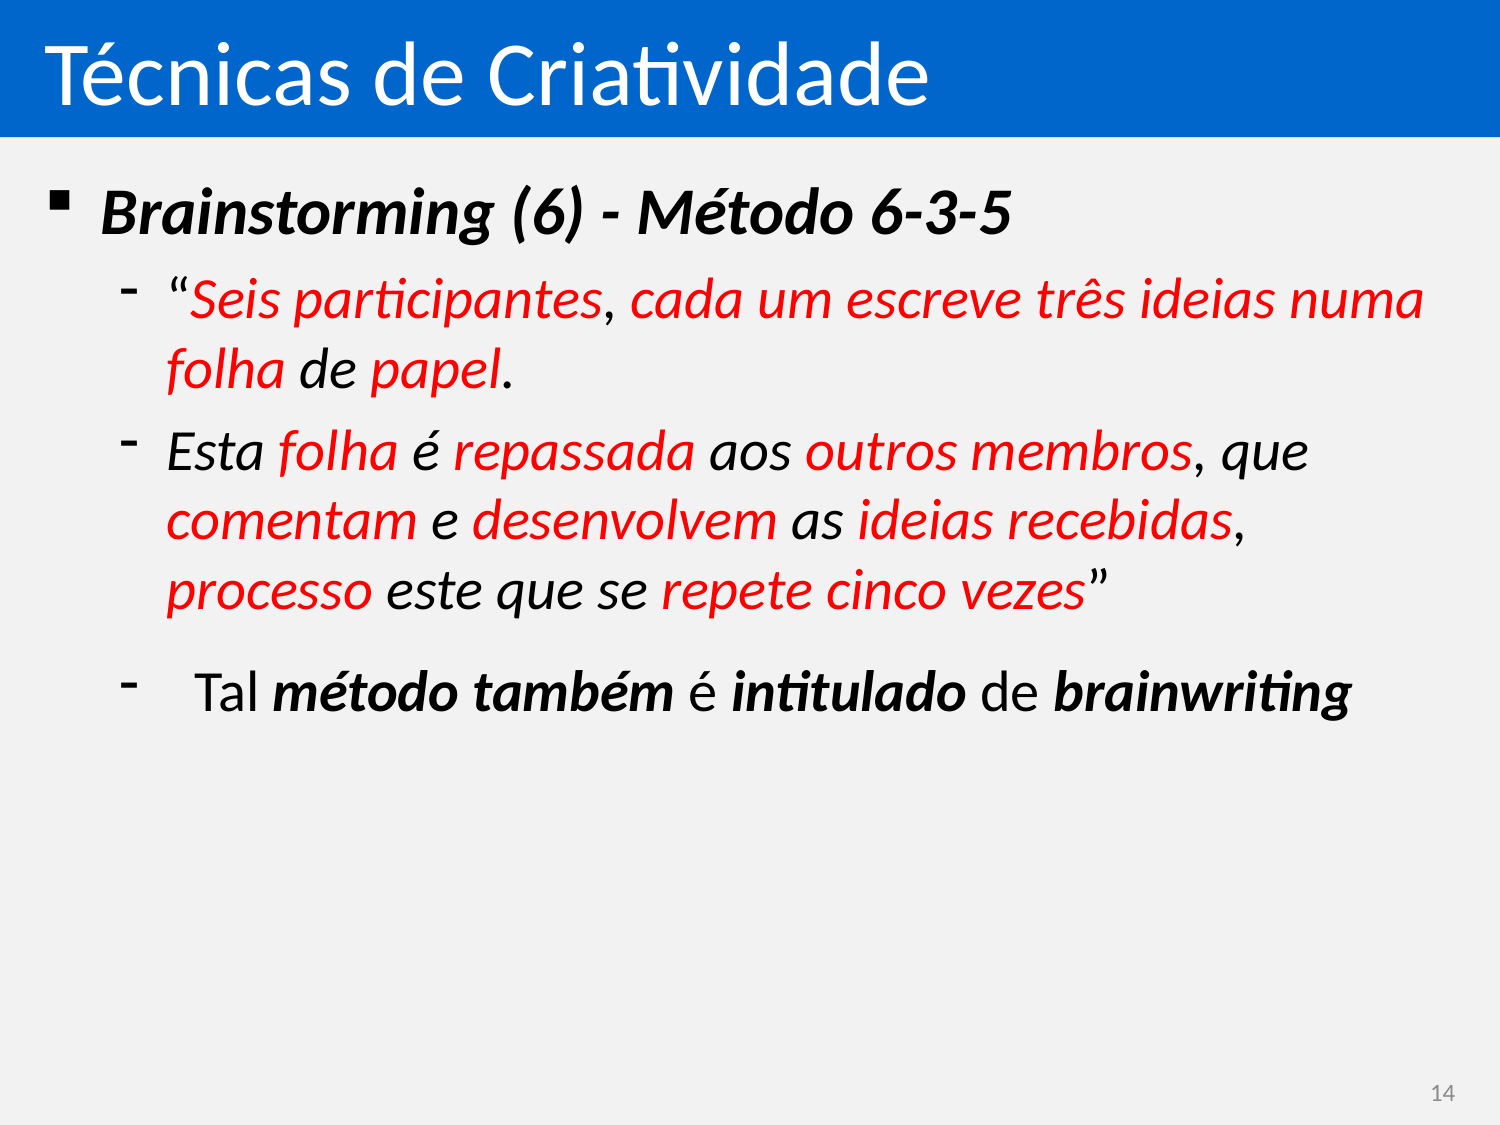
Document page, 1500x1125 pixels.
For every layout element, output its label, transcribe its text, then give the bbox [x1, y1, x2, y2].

title Técnicas de Criatividade [29, 0, 1471, 138]
list Brainstorming (6) - Método 6-3-5 “Seis participantes, cada um escreve três ideias numa folha de papel. Esta folha é repassada aos outros membros, que comentam e desenvolvem as ideias recebidas, processo este que se repete cinco vezes” Tal método também é intitulado de brainwriting [29, 160, 1471, 1083]
slide_number 14 [1116, 1061, 1471, 1122]
